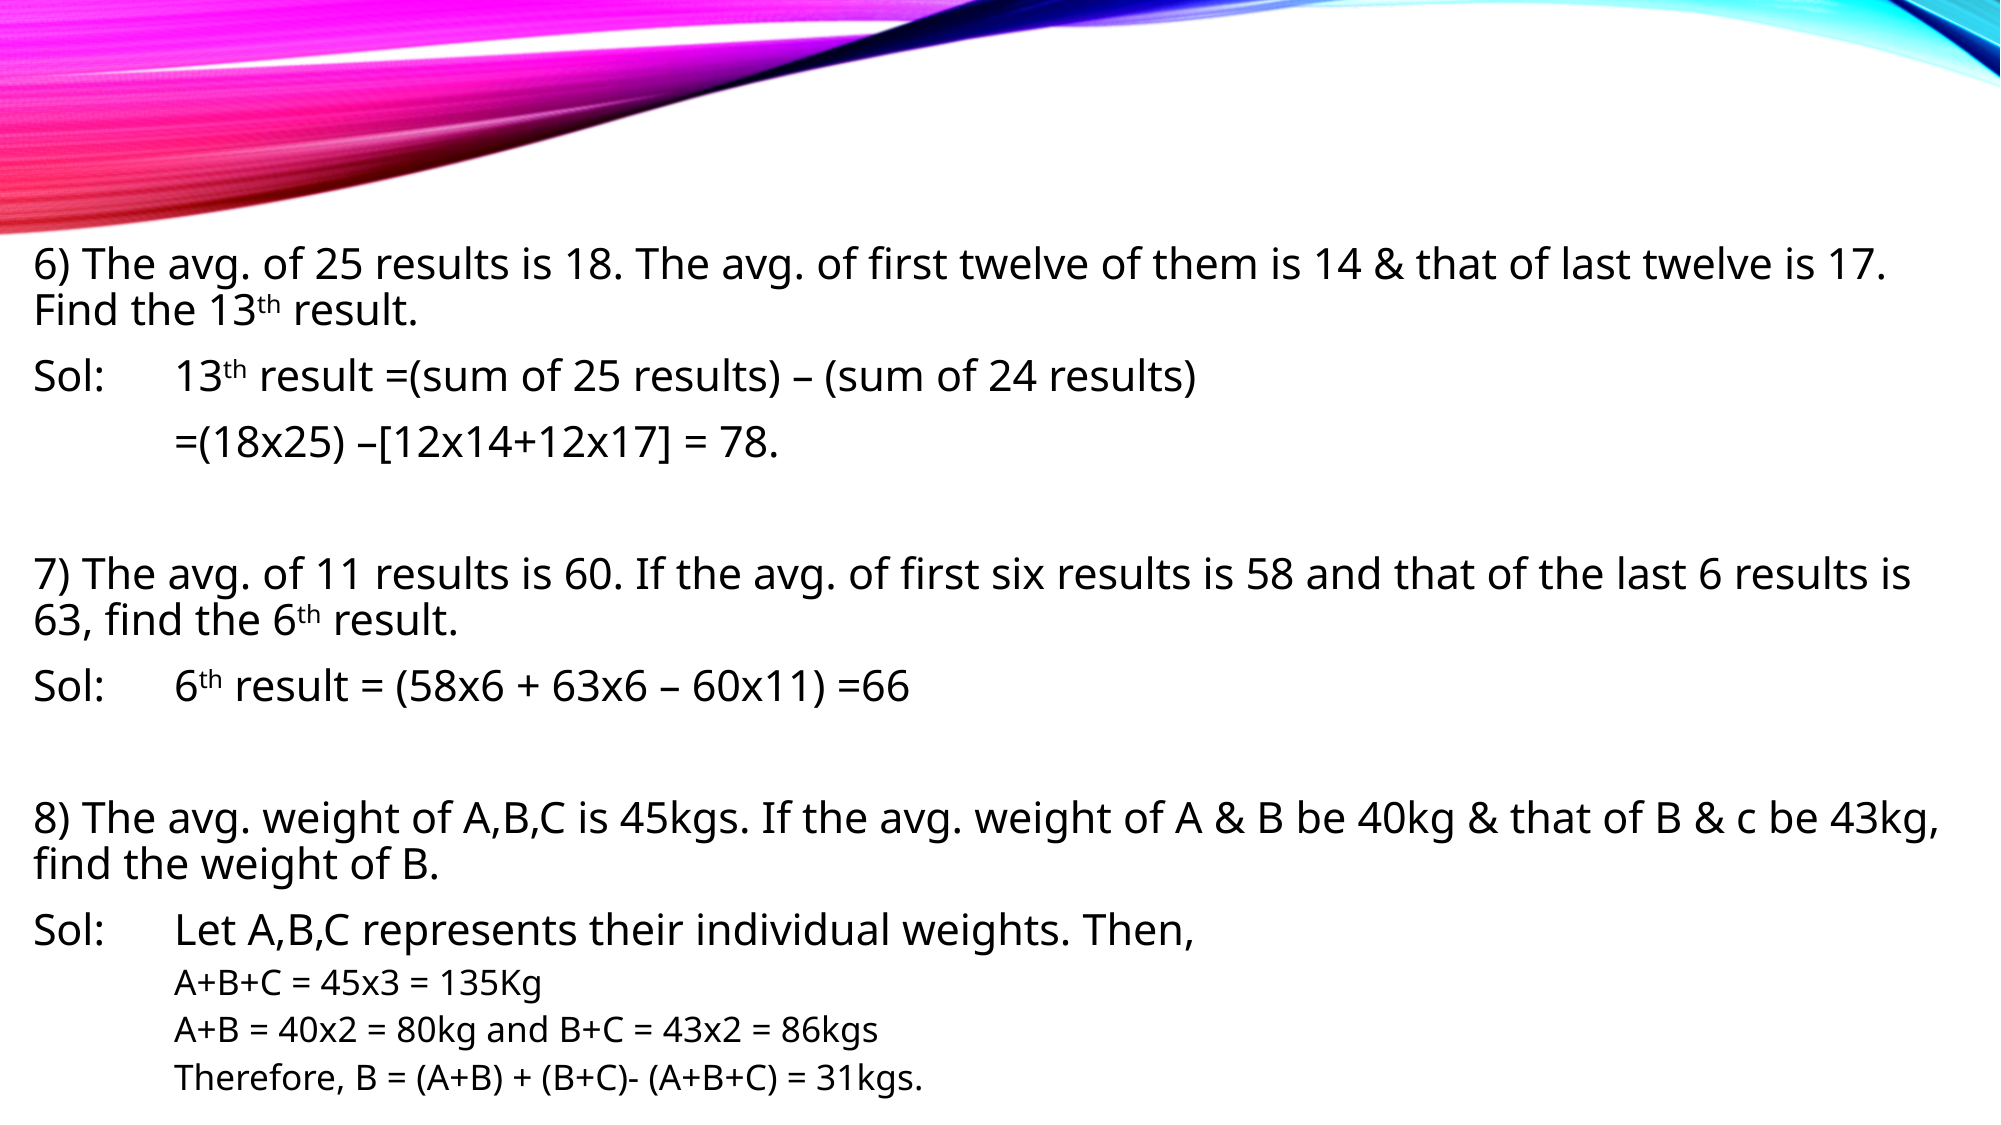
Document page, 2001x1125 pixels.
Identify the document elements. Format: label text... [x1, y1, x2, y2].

picture [0, 0, 2000, 237]
picture [1890, 0, 2000, 75]
picture [1910, 0, 2000, 45]
list 6) The avg. of 25 results is 18. The avg. of first twelve of them is 14 & that of last twelve is 17. Find the 13th result. Sol: 13th result =(sum of 25 results) – (sum of 24 results) =(18x25) –[12x14+12x17] = 78. 7) The avg. of 11 results is 60. If the avg. of first six results is 58 and that of the last 6 results is 63, find the 6th result. Sol: 6th result = (58x6 + 63x6 – 60x11) =66 8) The avg. weight of A,B,C is 45kgs. If the avg. weight of A & B be 40kg & that of B & c be 43kg, find the weight of B. Sol: Let A,B,C represents their individual weights. Then, A+B+C = 45x3 = 135Kg A+B = 40x2 = 80kg and B+C = 43x2 = 86kgs Therefore, B = (A+B) + (B+C)- (A+B+C) = 31kgs. [18, 234, 1985, 1111]
